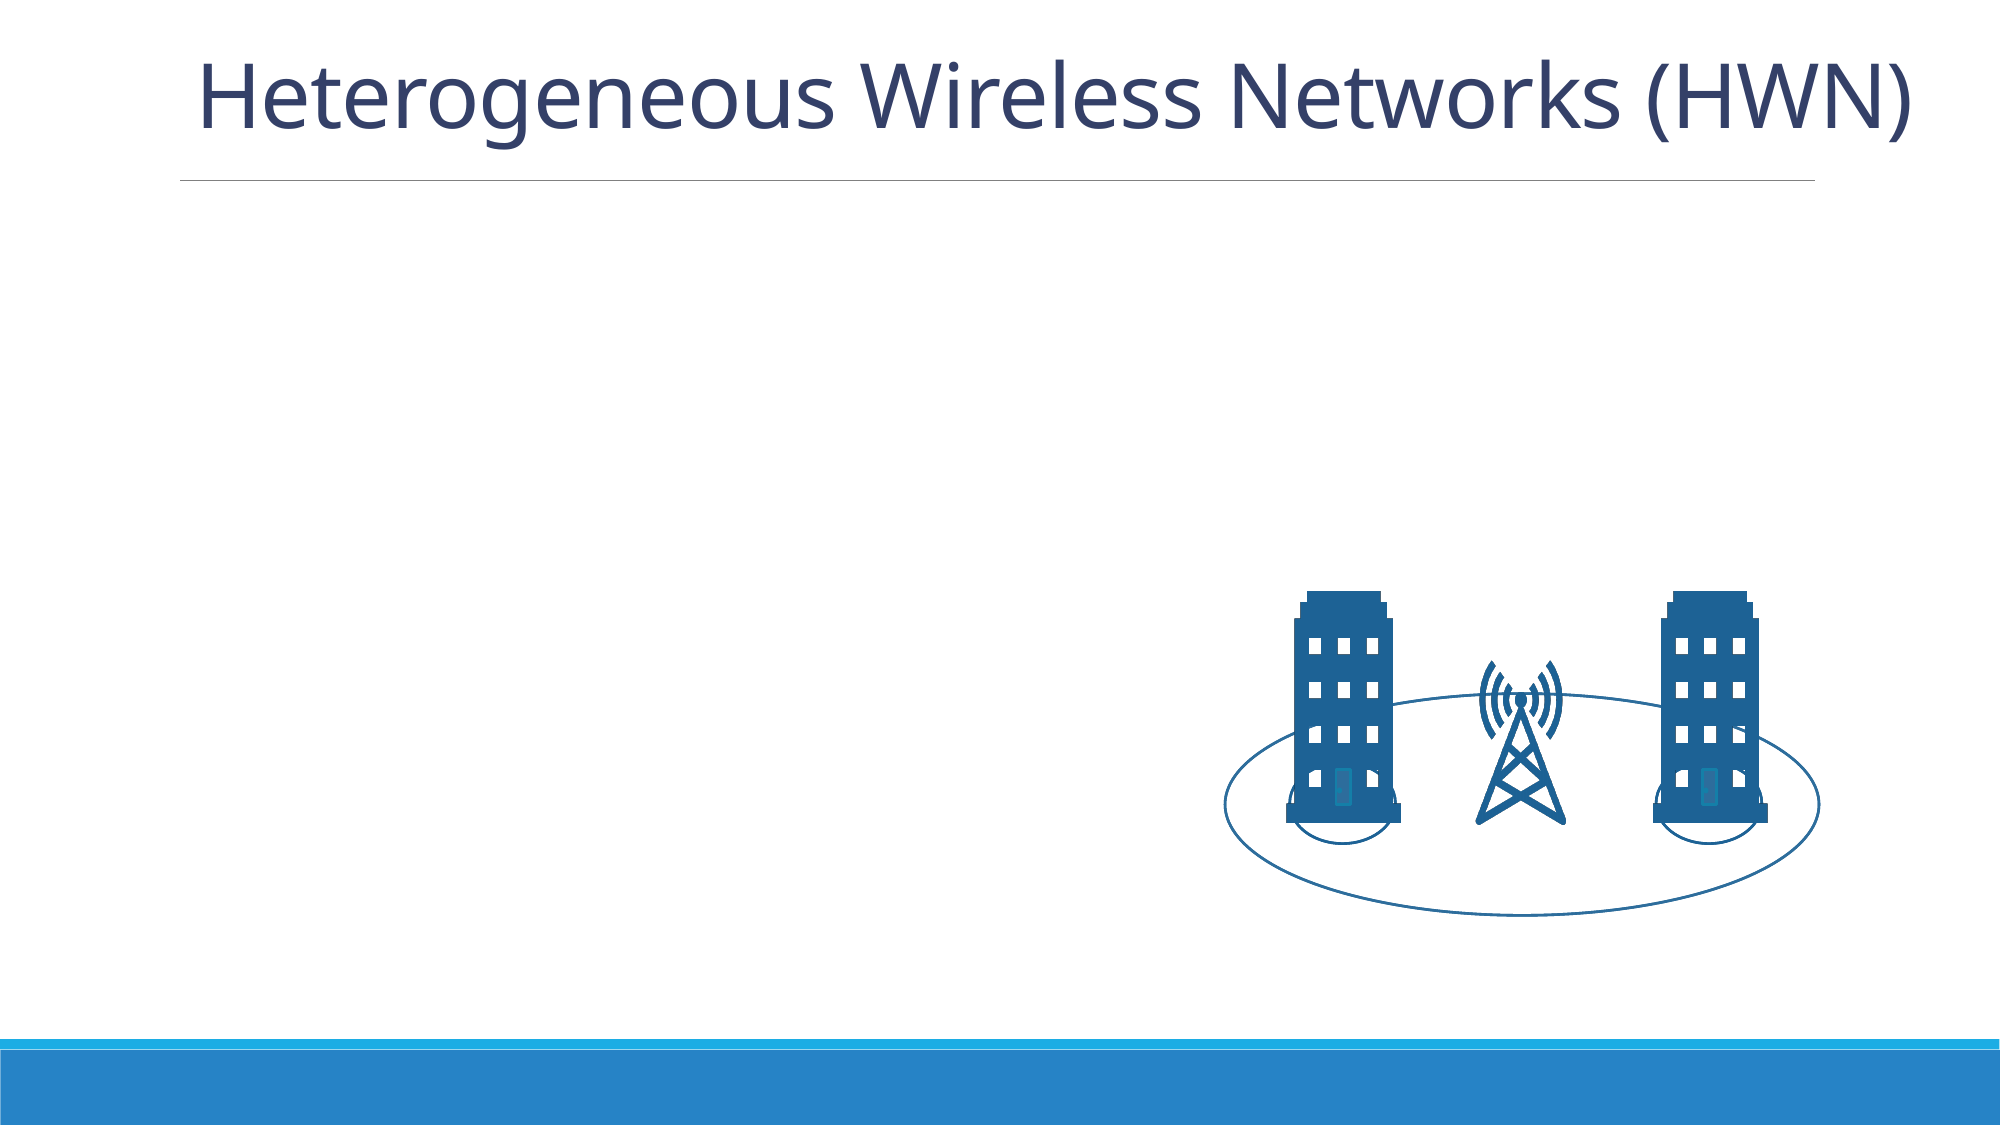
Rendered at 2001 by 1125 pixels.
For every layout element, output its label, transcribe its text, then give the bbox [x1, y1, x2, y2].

title Heterogeneous Wireless Networks (HWN) [180, 38, 1932, 155]
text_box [1224, 574, 1820, 916]
